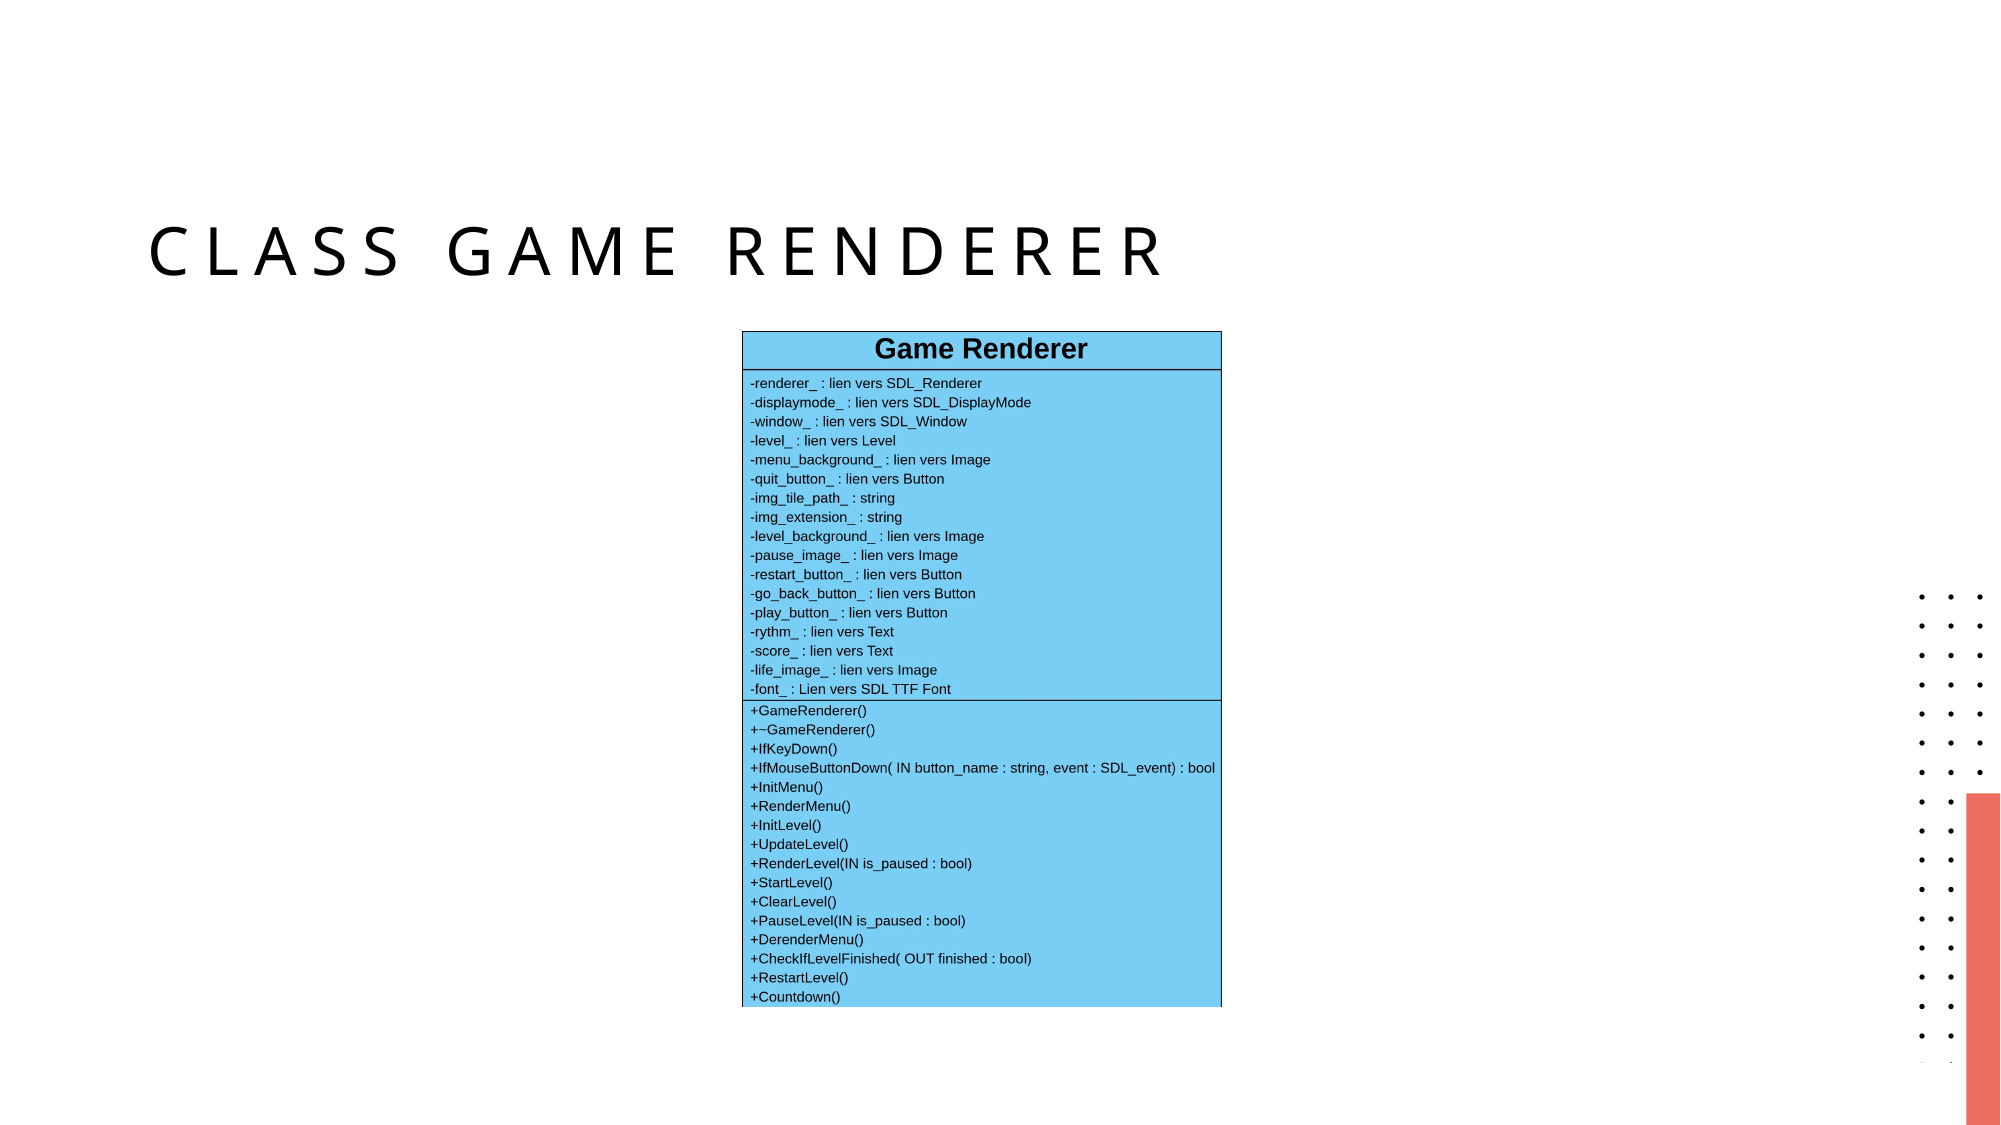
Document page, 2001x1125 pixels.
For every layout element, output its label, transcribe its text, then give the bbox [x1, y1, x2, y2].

picture [1907, 582, 1994, 1064]
title Class Game Renderer [132, 59, 1832, 296]
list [742, 331, 1222, 1007]
